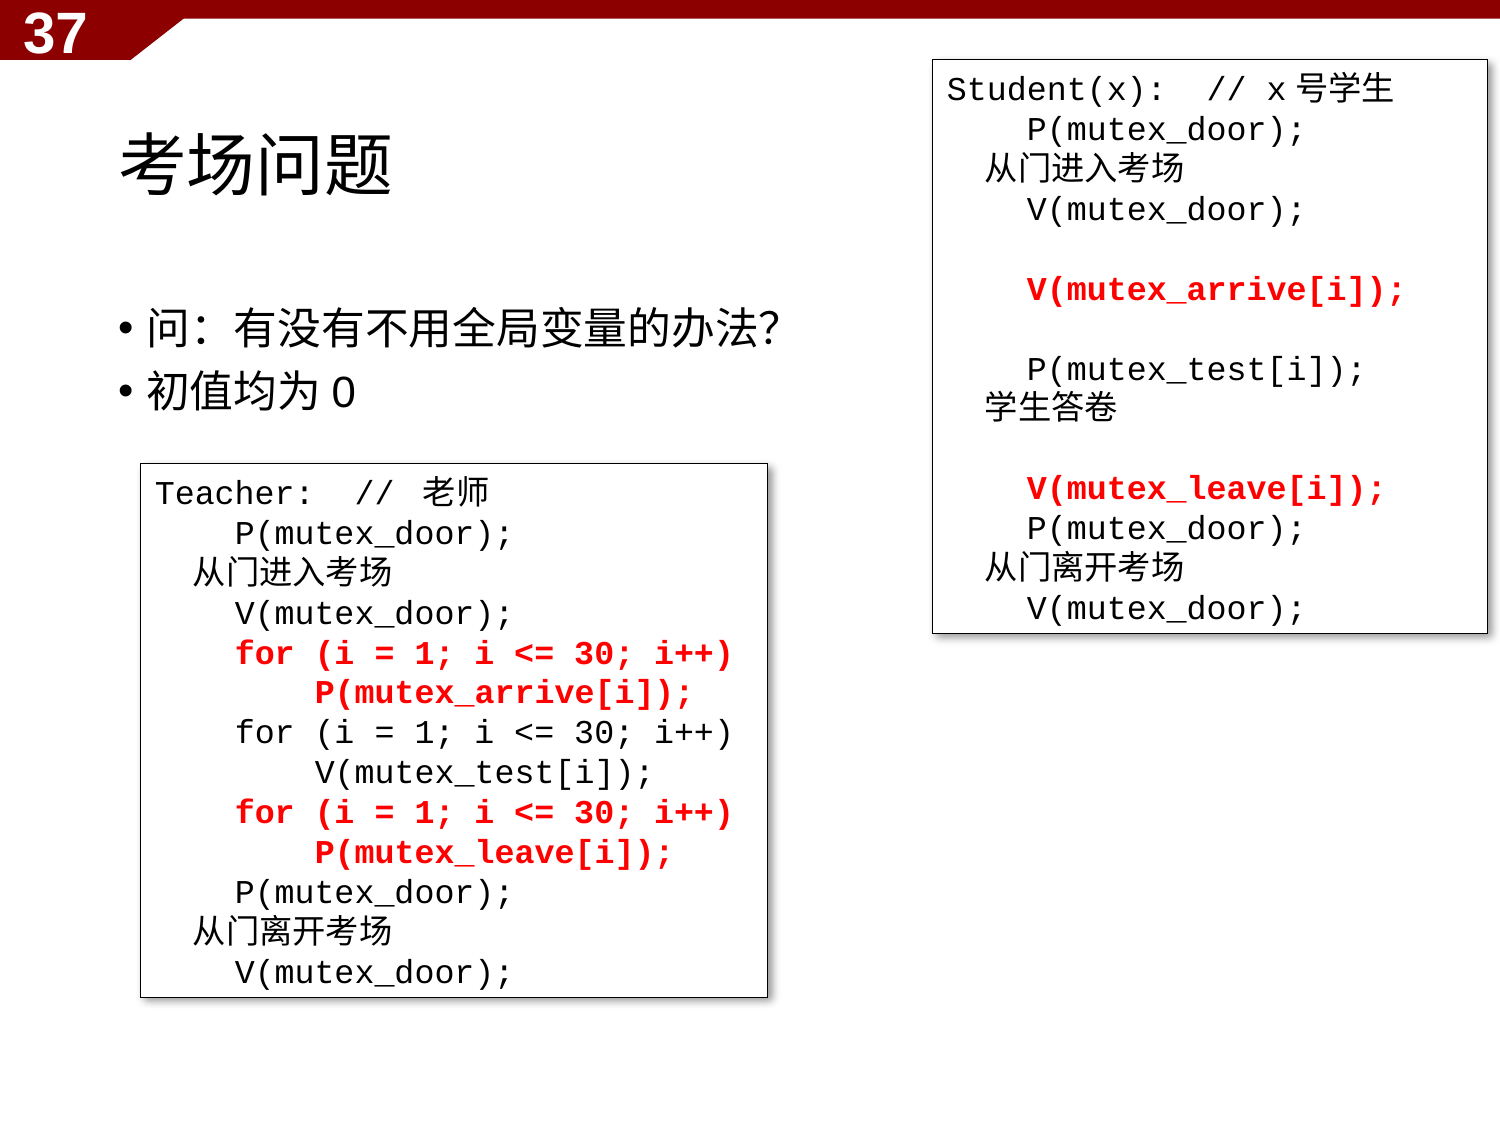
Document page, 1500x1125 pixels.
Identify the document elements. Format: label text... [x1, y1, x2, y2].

list 问：有没有不用全局变量的办法？ 初值均为0 [103, 299, 1397, 1014]
text_box Teacher: // 老师 P(mutex_door); 从门进入考场 V(mutex_door); for (i = 1; i <= 30; i++) P(mutex_arrive[i]); for (i = 1; i <= 30; i++) V(mutex_test[i]); for (i = 1; i <= 30; i++) P(mutex_leave[i]); P(mutex_door); 从门离开考场 V(mutex_door); [140, 463, 768, 998]
title 考场问题 [103, 59, 932, 278]
text_box Student(x): // x号学生 P(mutex_door); 从门进入考场 V(mutex_door); V(mutex_arrive[i]); P(mutex_test[i]); 学生答卷 V(mutex_leave[i]); P(mutex_door); 从门离开考场 V(mutex_door); [932, 59, 1488, 634]
slide_number 37 [0, 0, 104, 60]
